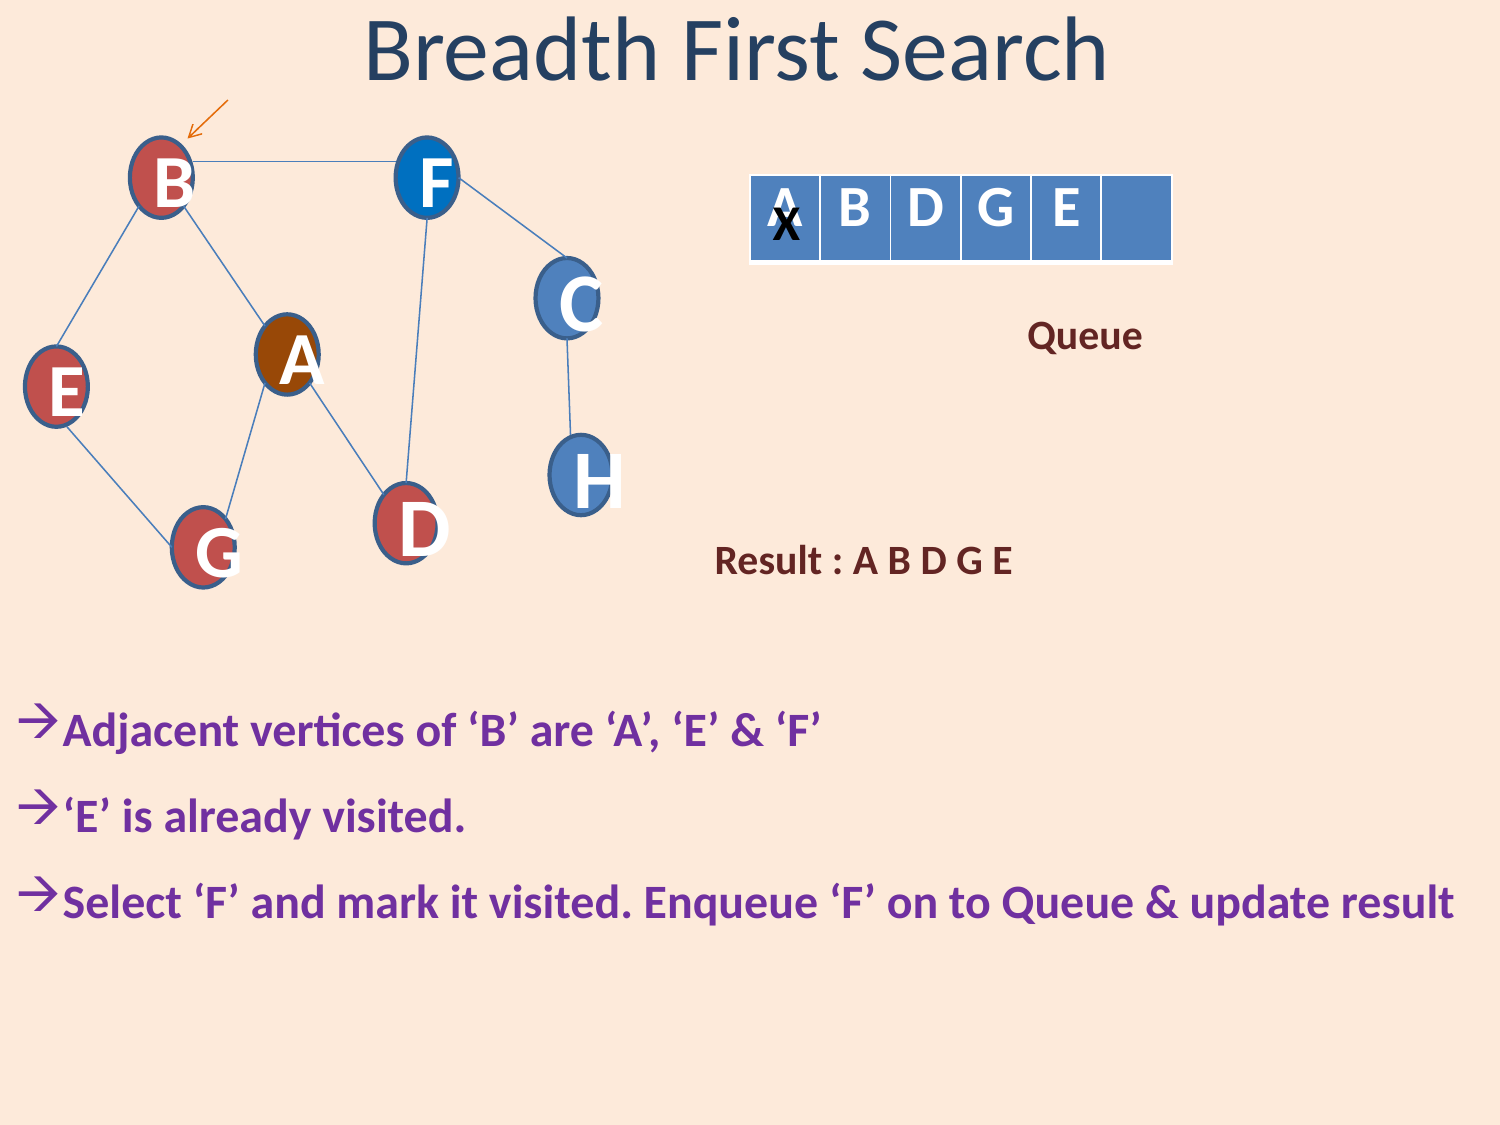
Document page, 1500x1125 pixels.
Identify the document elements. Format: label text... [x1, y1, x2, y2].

text_box X [757, 182, 796, 258]
table_header G [962, 176, 1030, 260]
text_box Result : A B D G E [699, 525, 1300, 590]
table_header A [751, 176, 819, 260]
table_header [1102, 176, 1171, 260]
title Breadth First Search [62, 0, 1413, 138]
table_header E [1032, 176, 1100, 260]
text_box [24, 137, 613, 588]
text_box Adjacent vertices of ‘B’ are ‘A’, ‘E’ & ‘F’ ‘E’ is already visited. Select ‘F’ and mark it visited. Enqueue ‘F’ on to Queue & update result [0, 662, 1500, 936]
table_header D [891, 176, 960, 260]
table_header B [821, 176, 890, 260]
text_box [187, 99, 229, 139]
text_box Queue [1012, 299, 1188, 365]
